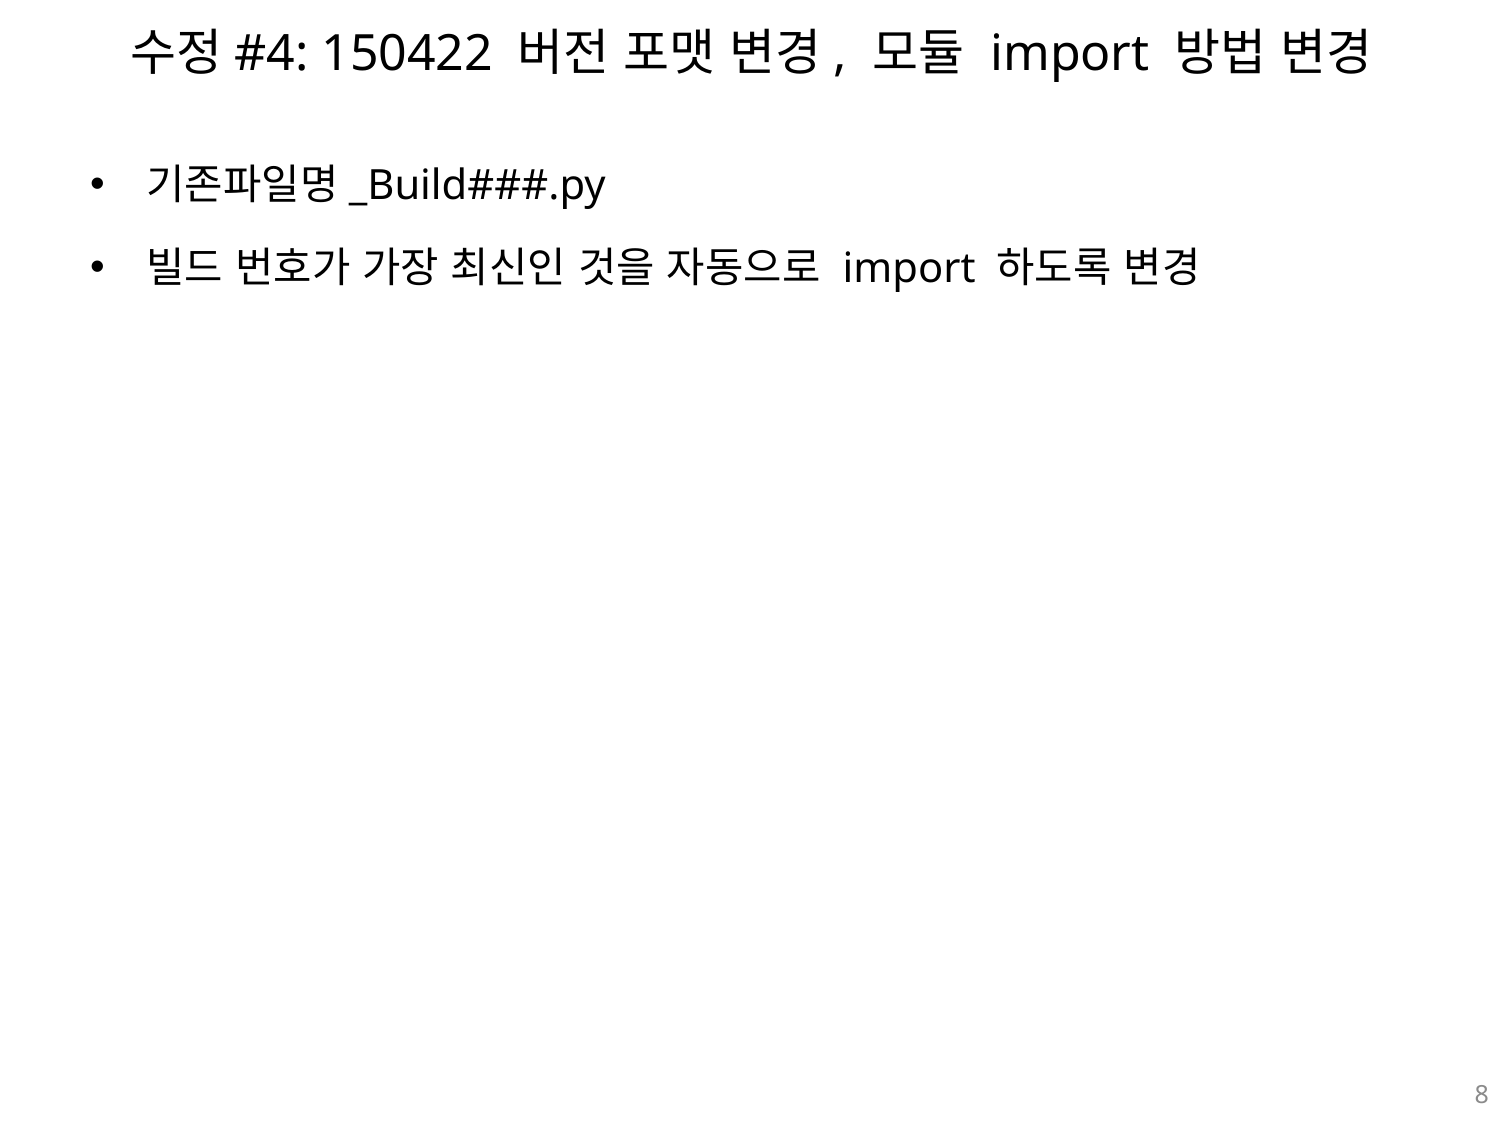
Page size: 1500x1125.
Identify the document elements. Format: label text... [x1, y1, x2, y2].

title 수정#4: 150422 버전 포맷 변경, 모듈 import 방법 변경 [76, 0, 1427, 102]
slide_number 8 [1153, 1065, 1500, 1125]
list 기존파일명_Build###.py 빌드 번호가 가장 최신인 것을 자동으로 import 하도록 변경 [75, 125, 1425, 1005]
